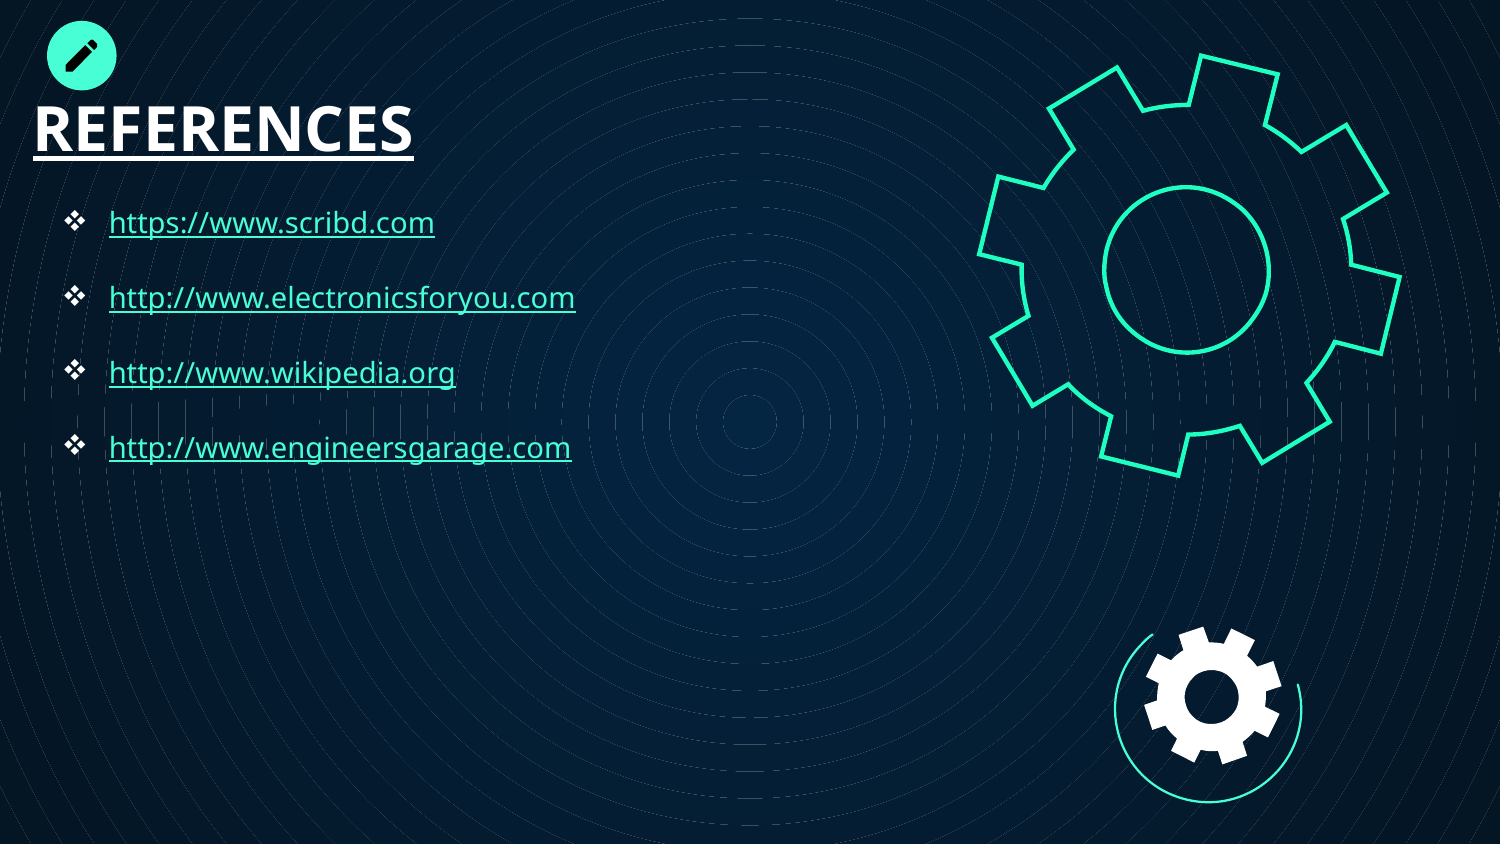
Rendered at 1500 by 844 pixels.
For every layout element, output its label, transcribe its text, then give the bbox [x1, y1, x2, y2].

text_box https://www.scribd.com http://www.electronicsforyou.com http://www.wikipedia.org http://www.engineersgarage.com [47, 197, 980, 511]
text_box [65, 45, 93, 72]
text_box [1144, 626, 1282, 765]
title REFERENCES [17, 79, 1416, 179]
text_box [47, 20, 117, 91]
text_box [87, 39, 98, 51]
